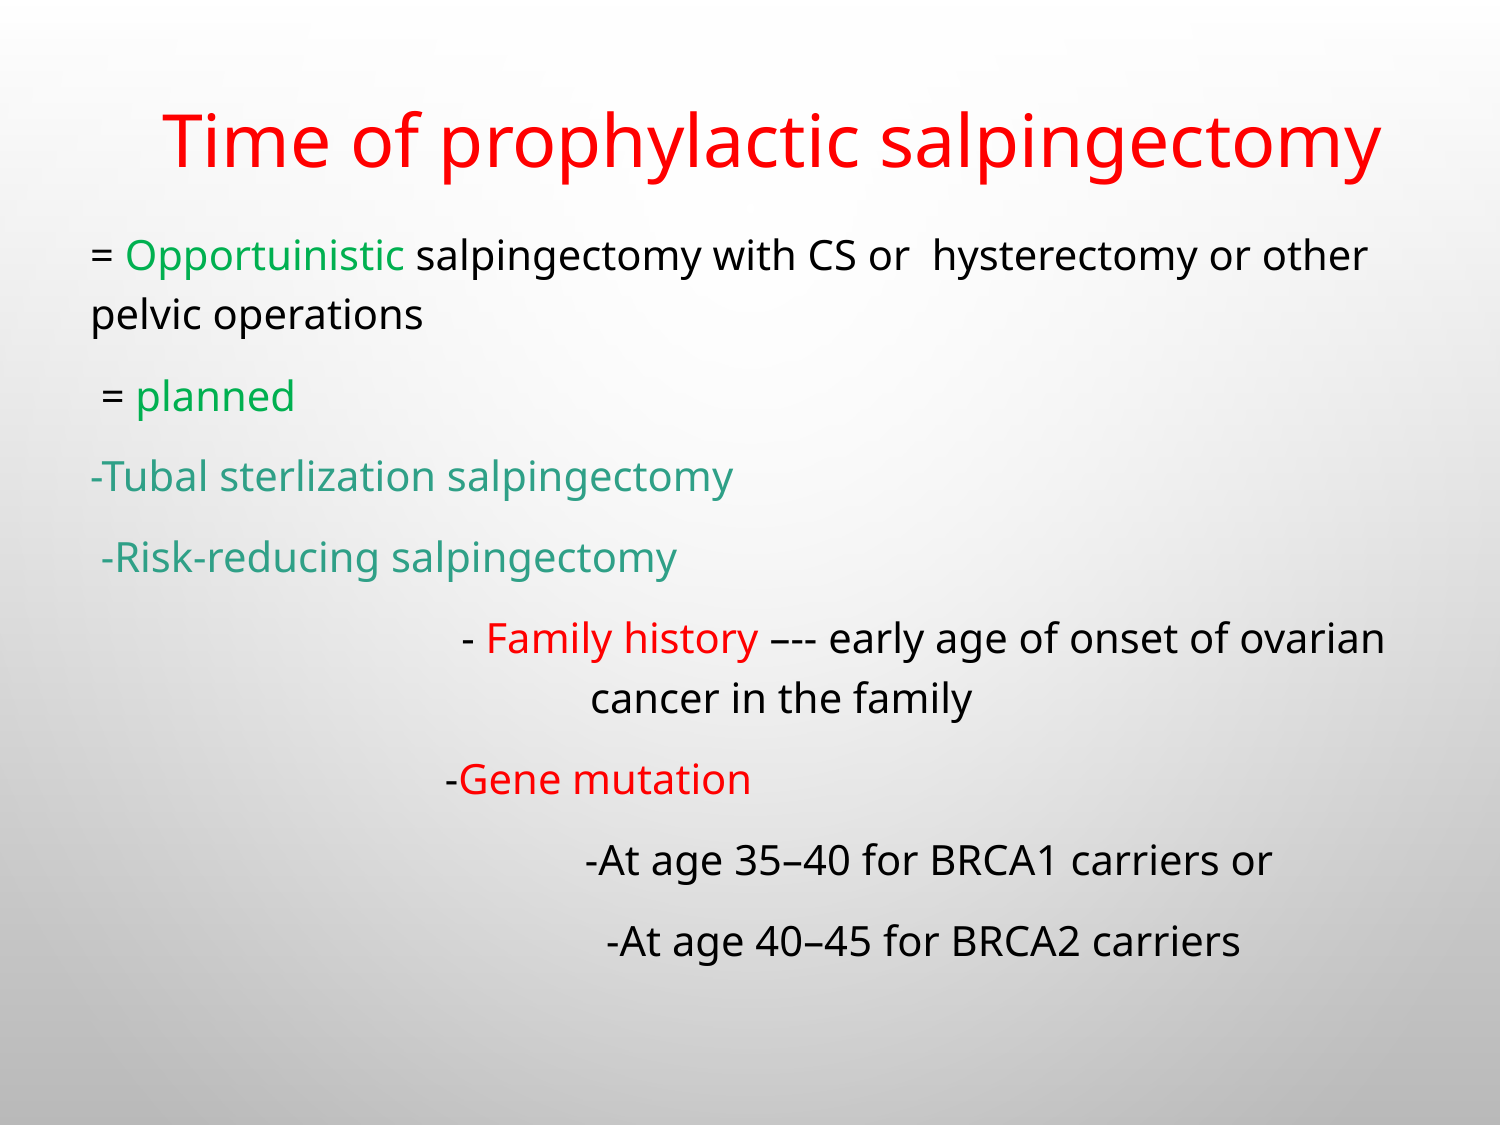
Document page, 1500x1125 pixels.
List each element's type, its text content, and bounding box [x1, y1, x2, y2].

picture [0, 0, 1500, 1125]
title Time of prophylactic salpingectomy [124, 56, 1401, 210]
list = Opportuinistic salpingectomy with CS or hysterectomy or other pelvic operations = planned -Tubal sterlization salpingectomy -Risk-reducing salpingectomy - Family history –-- early age of onset of ovarian cancer in the family -Gene mutation -At age 35–40 for BRCA1 carriers or -At age 40–45 for BRCA2 carriers [75, 210, 1450, 1050]
